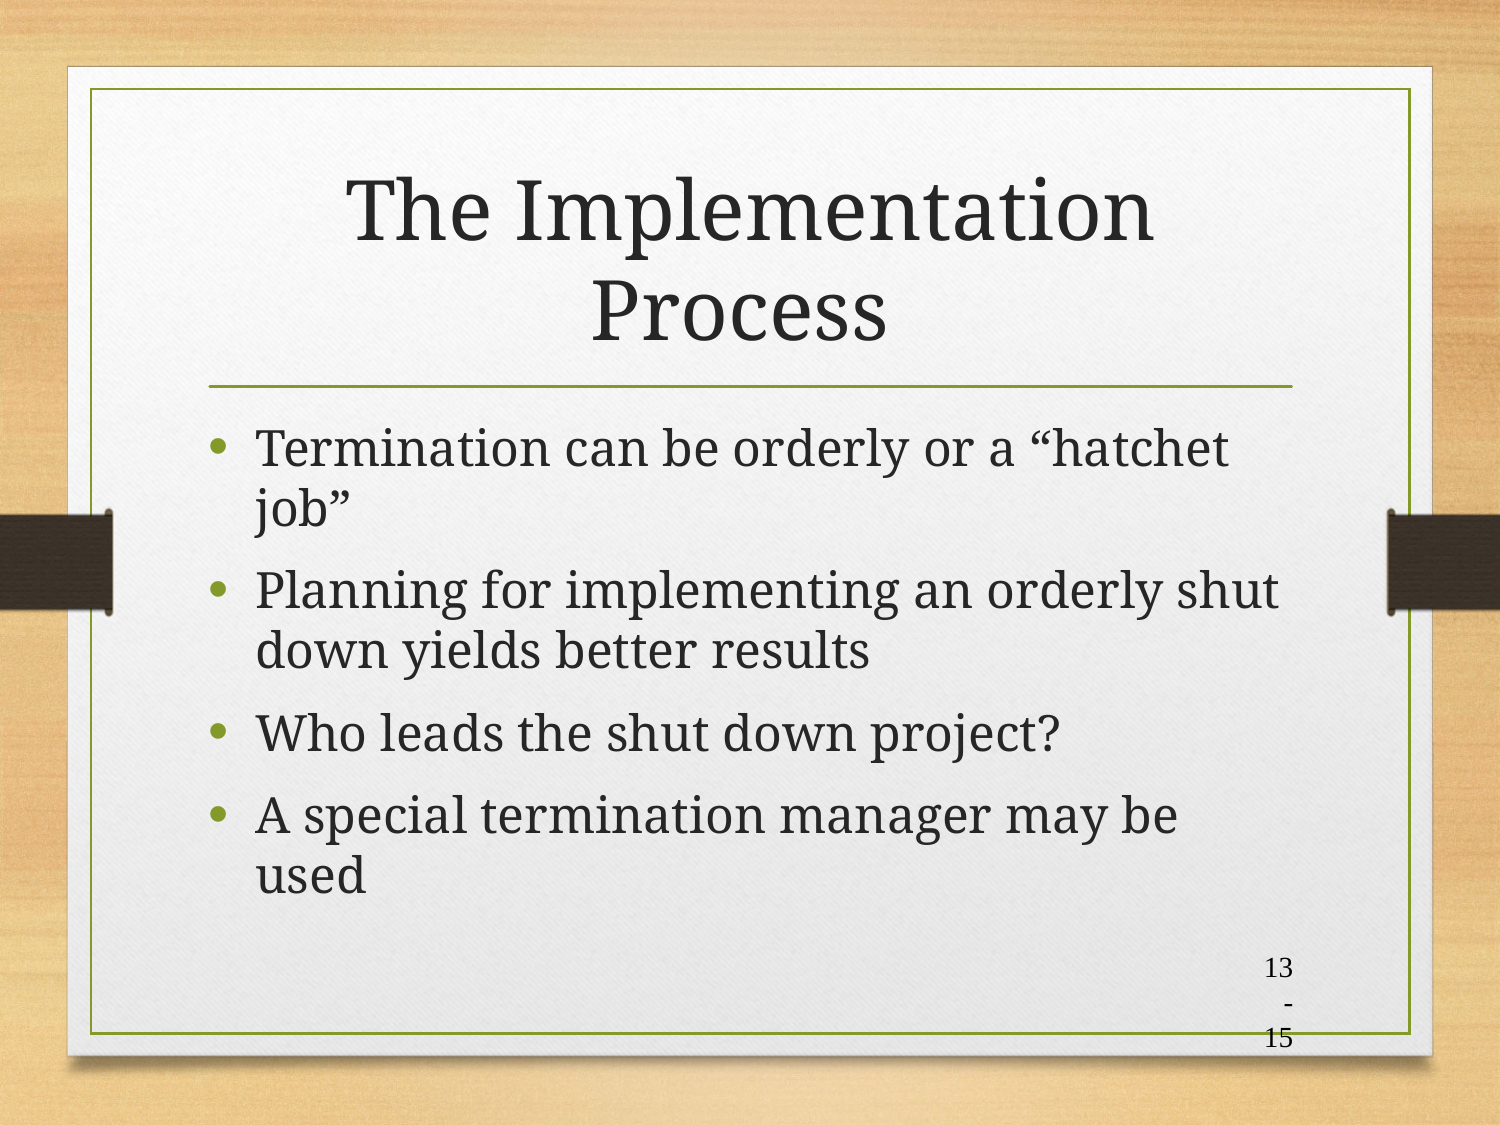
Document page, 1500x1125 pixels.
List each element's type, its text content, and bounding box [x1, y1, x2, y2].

title The Implementation Process [193, 150, 1309, 365]
list Termination can be orderly or a “hatchet job” Planning for implementing an orderly shut down yields better results Who leads the shut down project? A special termination manager may be used [193, 408, 1309, 974]
slide_number 13-15 [1243, 977, 1309, 1024]
picture [0, 0, 1500, 1125]
